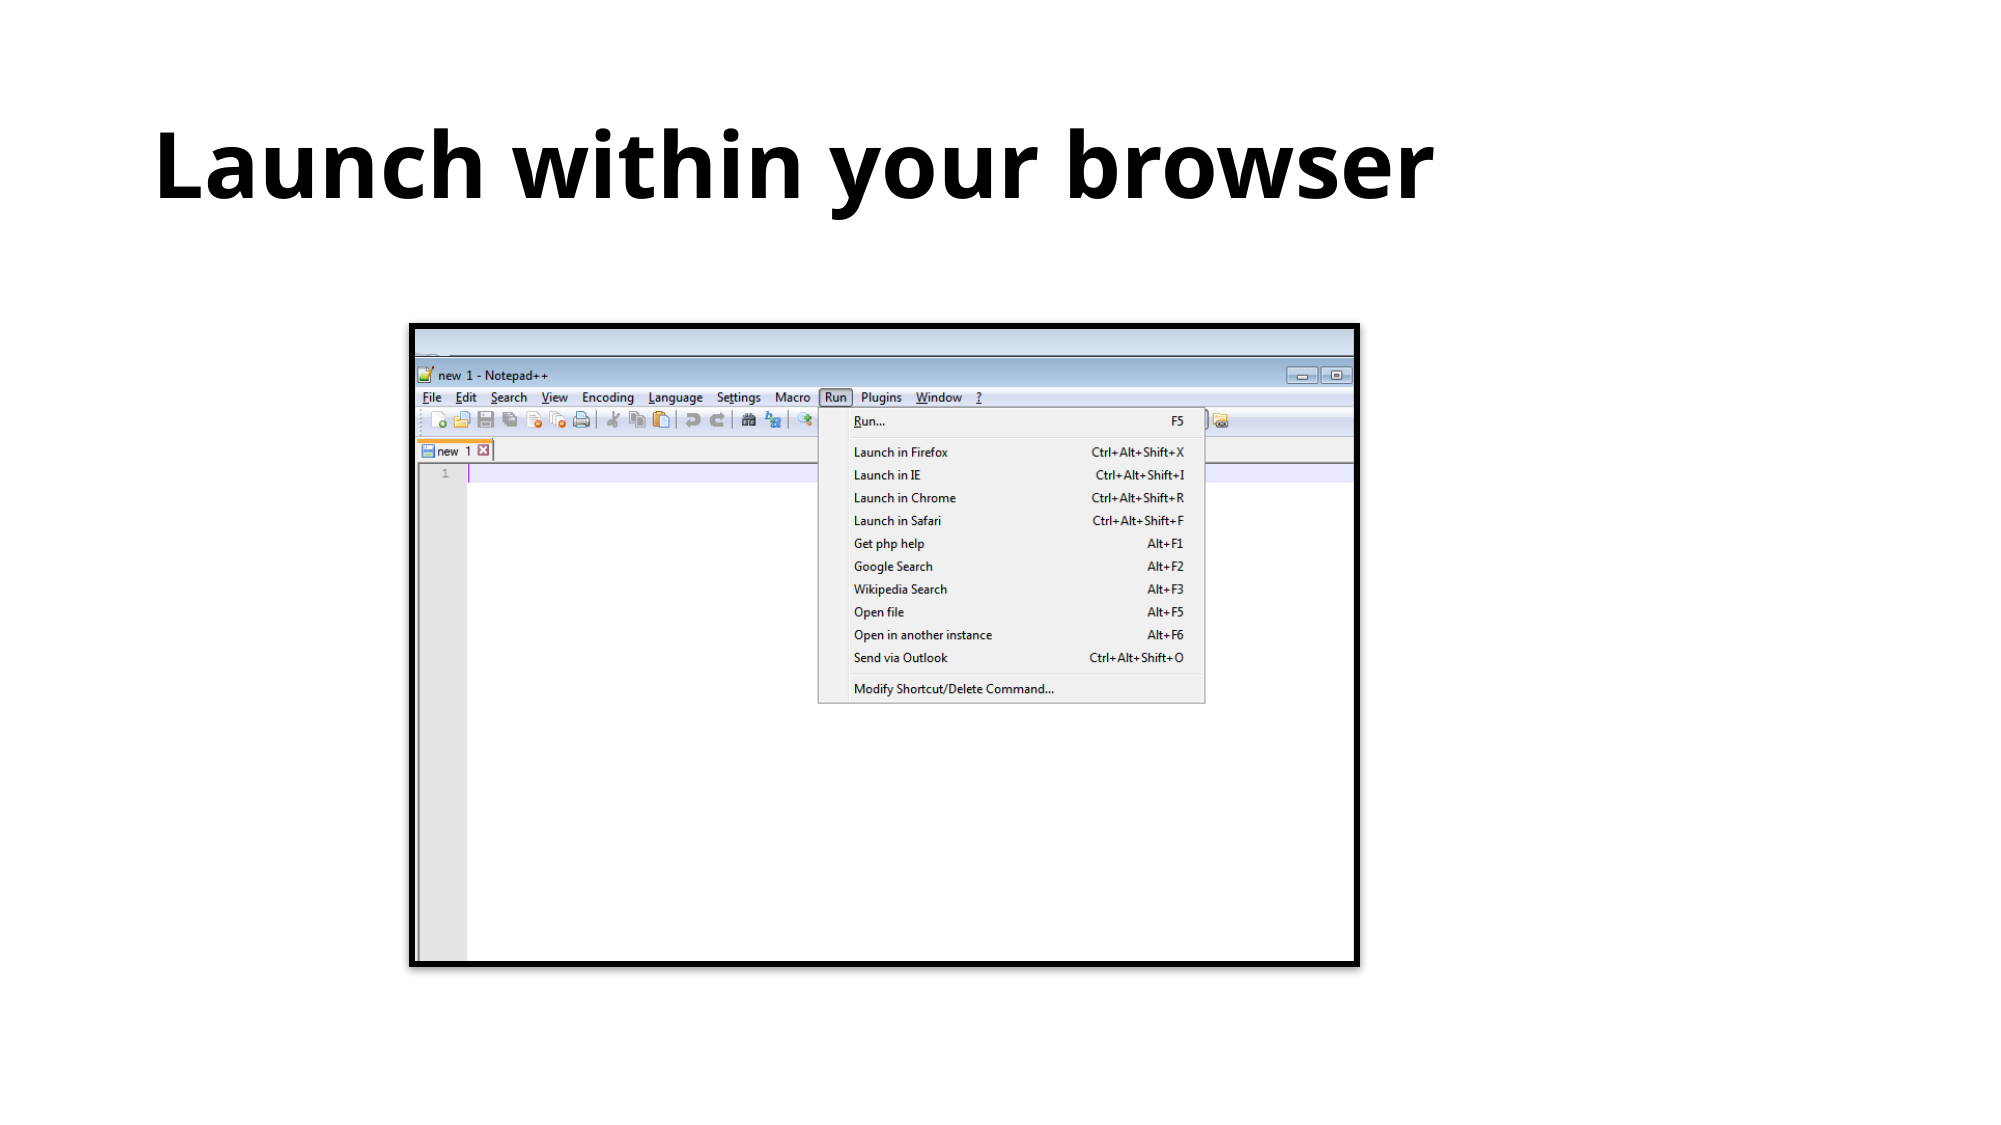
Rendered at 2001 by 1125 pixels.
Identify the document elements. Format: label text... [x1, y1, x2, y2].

title Launch within your browser [137, 59, 1863, 278]
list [414, 328, 1354, 962]
